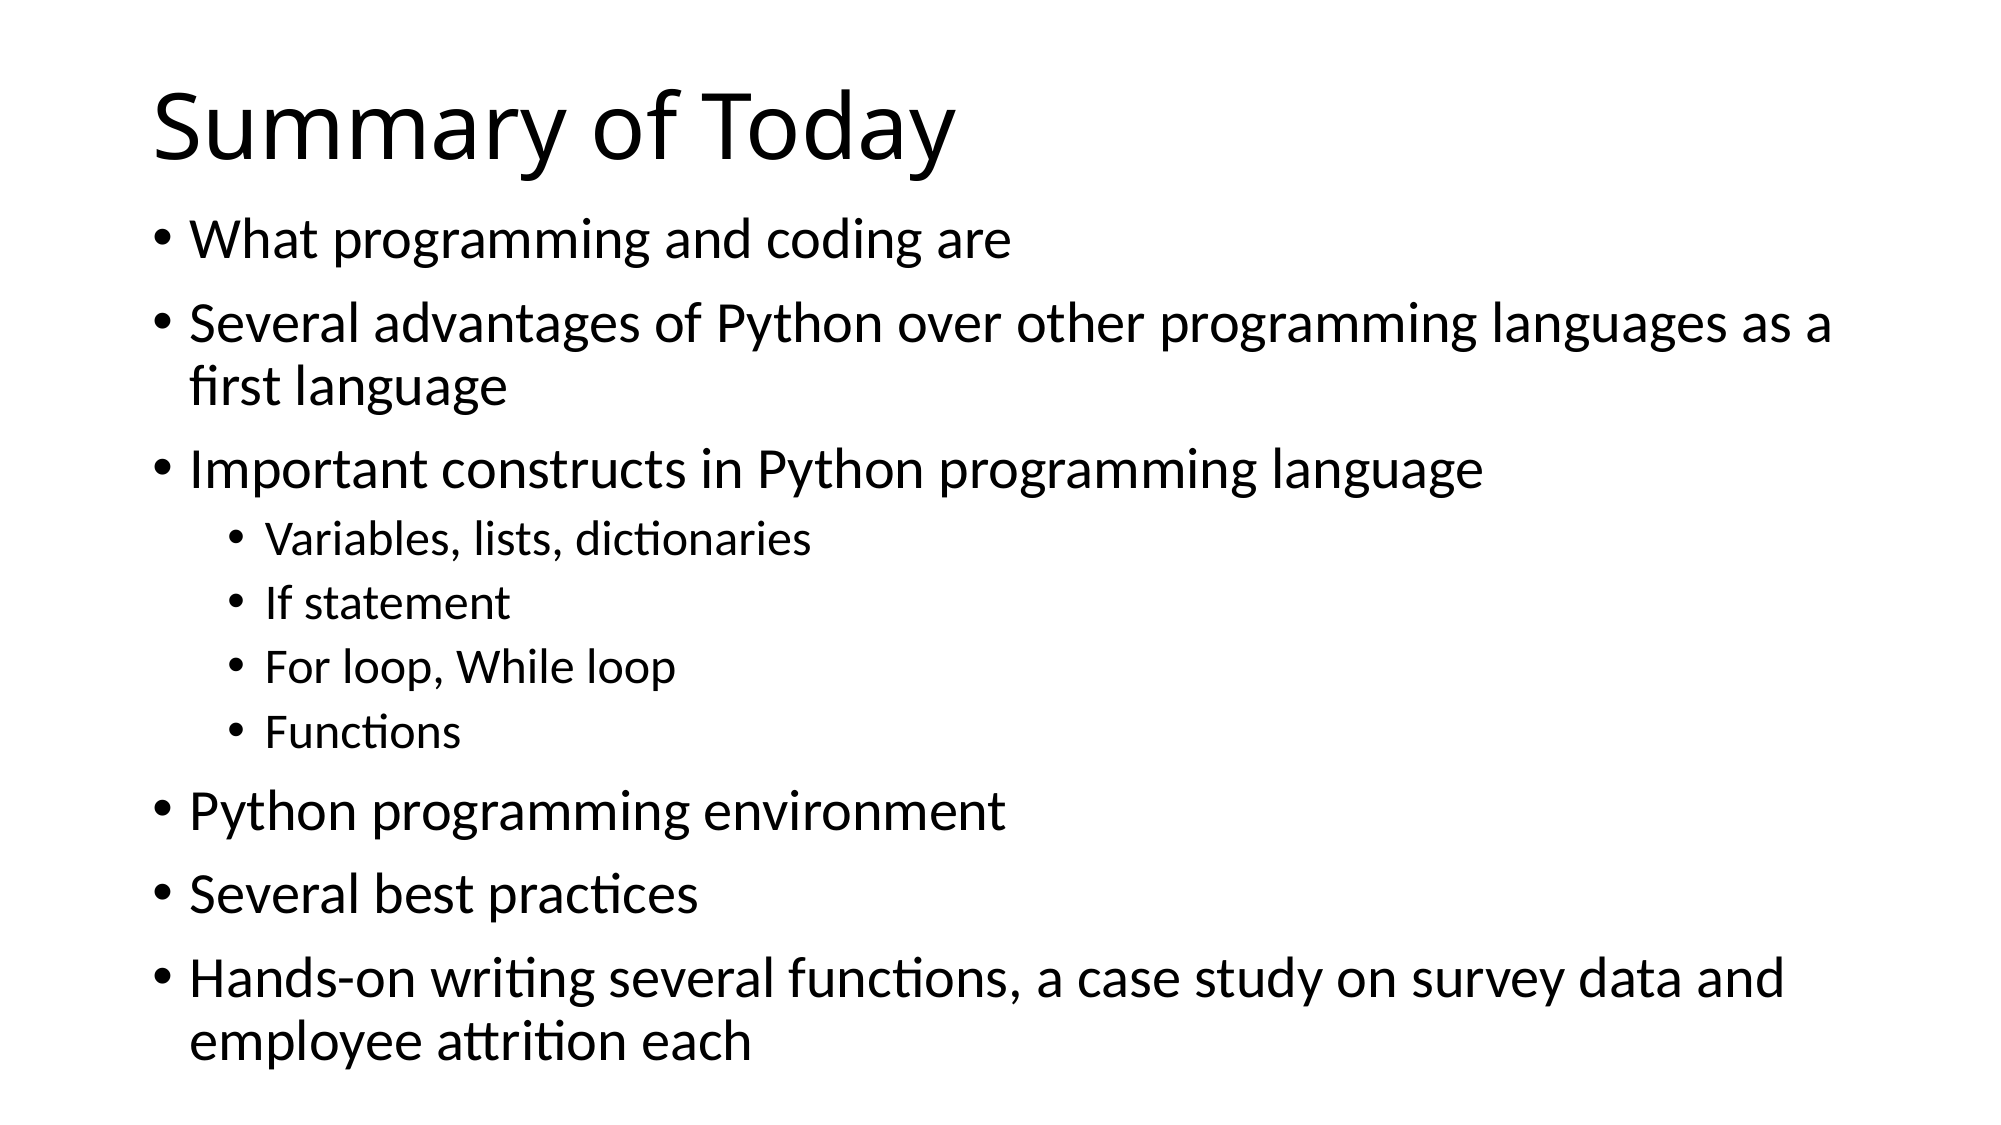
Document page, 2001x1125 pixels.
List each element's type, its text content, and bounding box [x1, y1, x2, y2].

list What programming and coding are Several advantages of Python over other programming languages as a first language Important constructs in Python programming language Variables, lists, dictionaries If statement For loop, While loop Functions Python programming environment Several best practices Hands-on writing several functions, a case study on survey data and employee attrition each [137, 201, 1863, 1085]
title Summary of Today [137, 59, 1863, 201]
